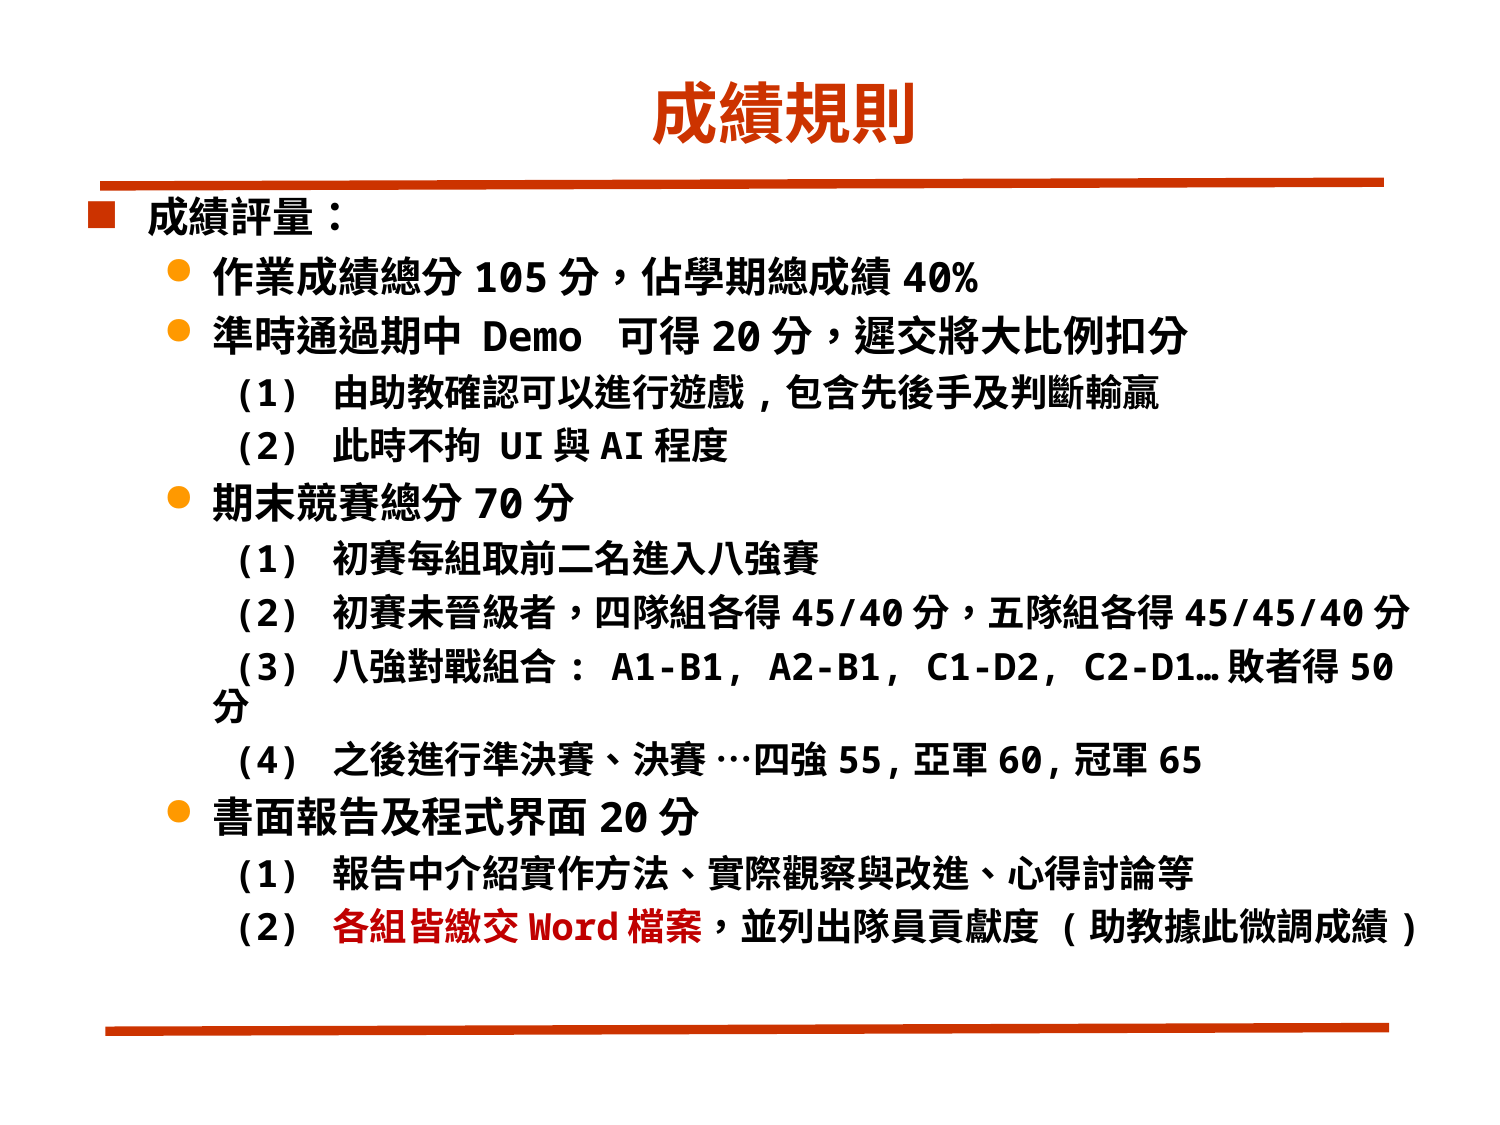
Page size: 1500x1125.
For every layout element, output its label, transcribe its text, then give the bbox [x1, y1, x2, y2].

title 成績規則 [122, 59, 1448, 160]
list 成績評量： 作業成績總分105分，佔學期總成績40% 準時通過期中 Demo 可得20分，遲交將大比例扣分 (1) 由助教確認可以進行遊戲,包含先後手及判斷輸贏 (2) 此時不拘 UI與AI程度 期末競賽總分70分 (1) 初賽每組取前二名進入八強賽 (2) 初賽未晉級者，四隊組各得45/40分，五隊組各得45/45/40分 (3) 八強對戰組合: A1-B1, A2-B1, C1-D2, C2-D1…敗者得50分 (4) 之後進行準決賽、決賽 …四強55,亞軍60,冠軍65 書面報告及程式界面20分 (1) 報告中介紹實作方法、實際觀察與改進、心得討論等 (2) 各組皆繳交Word檔案，並列出隊員貢獻度 (助教據此微調成績) [75, 188, 1447, 1029]
